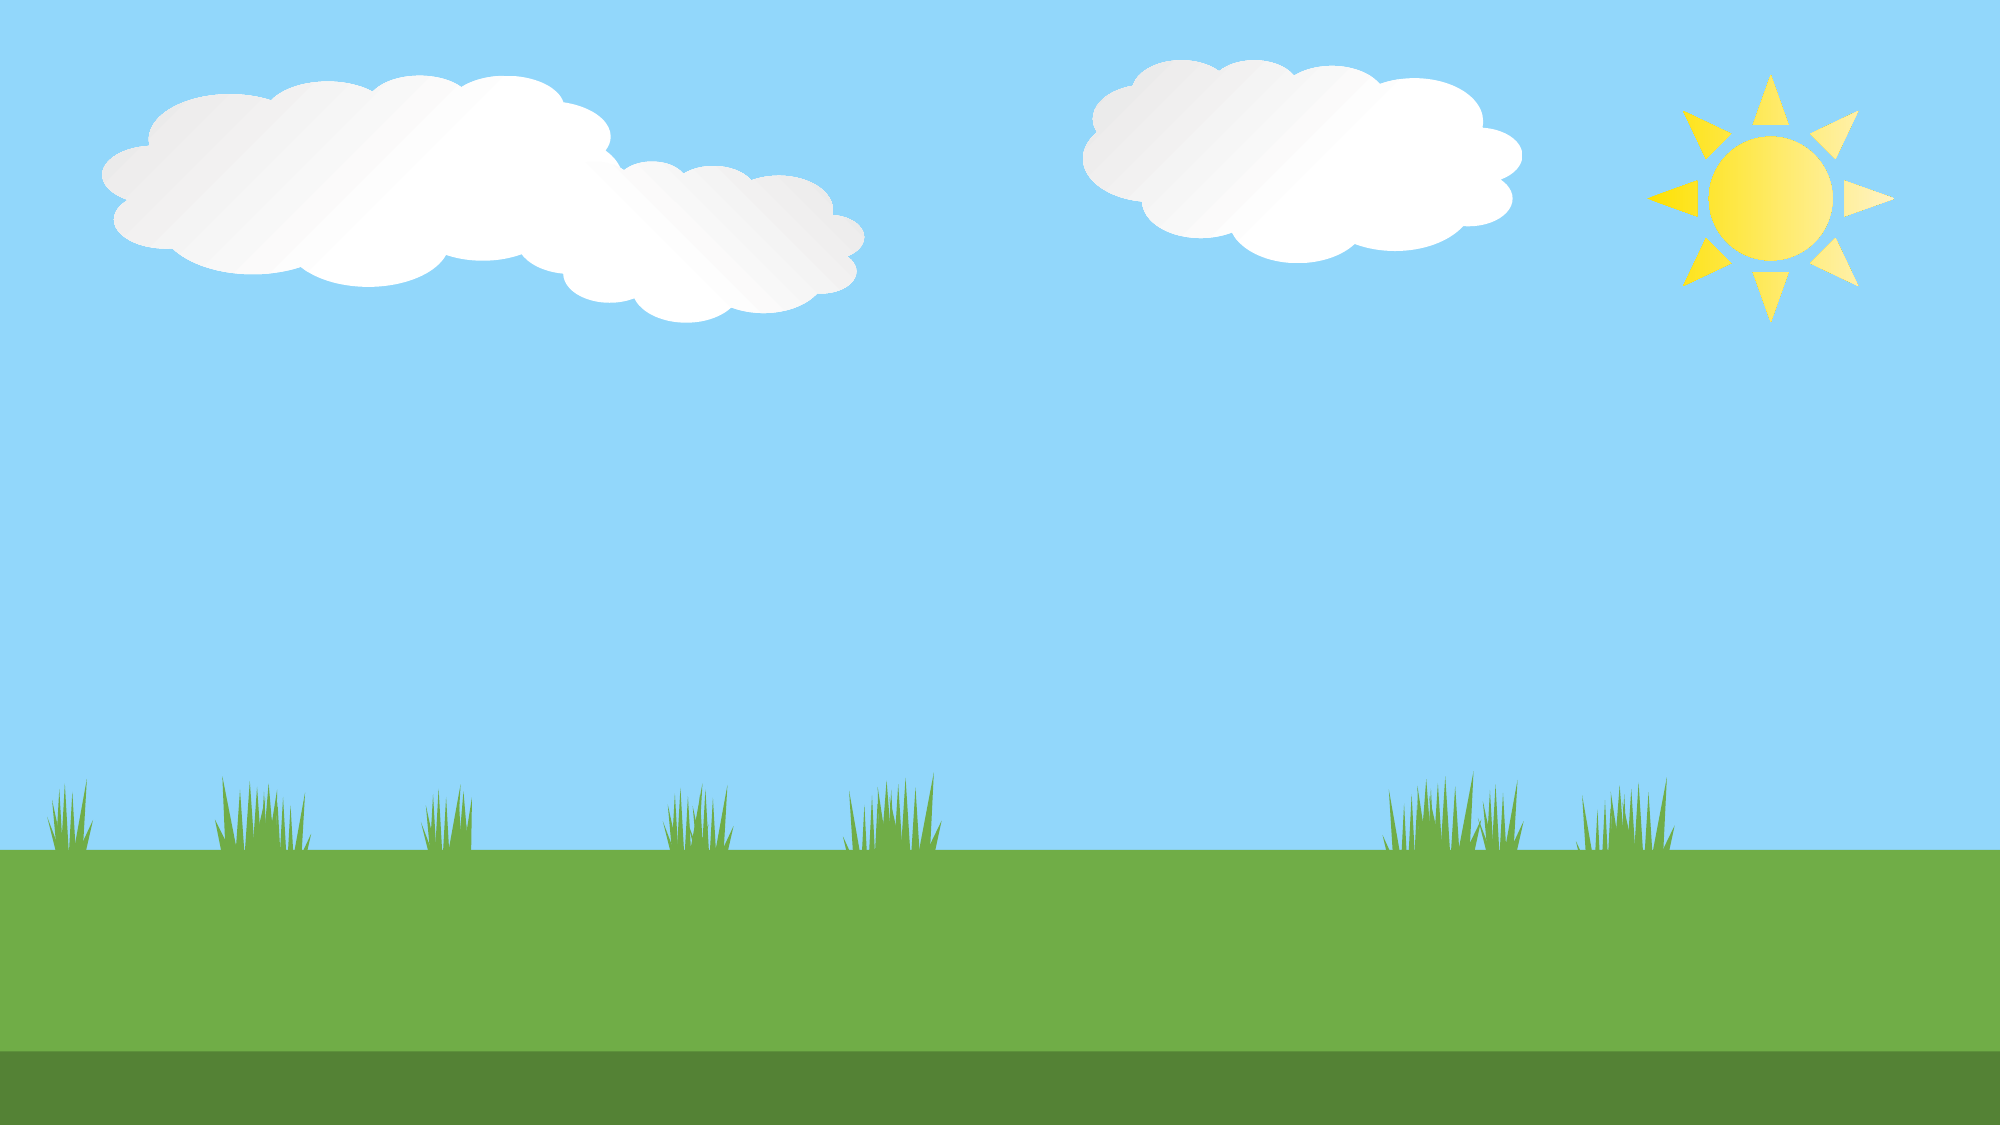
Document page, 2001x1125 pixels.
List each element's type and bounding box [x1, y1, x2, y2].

text_box [1644, 179, 1699, 218]
text_box [1808, 108, 1861, 161]
text_box [1751, 271, 1790, 326]
text_box [102, 74, 864, 323]
text_box [0, 770, 2000, 1125]
text_box [1081, 59, 1524, 265]
text_box [1751, 71, 1790, 126]
text_box [1843, 179, 1898, 218]
text_box [1681, 236, 1733, 289]
text_box [1707, 135, 1834, 262]
text_box [1808, 236, 1861, 289]
text_box [1681, 108, 1733, 161]
